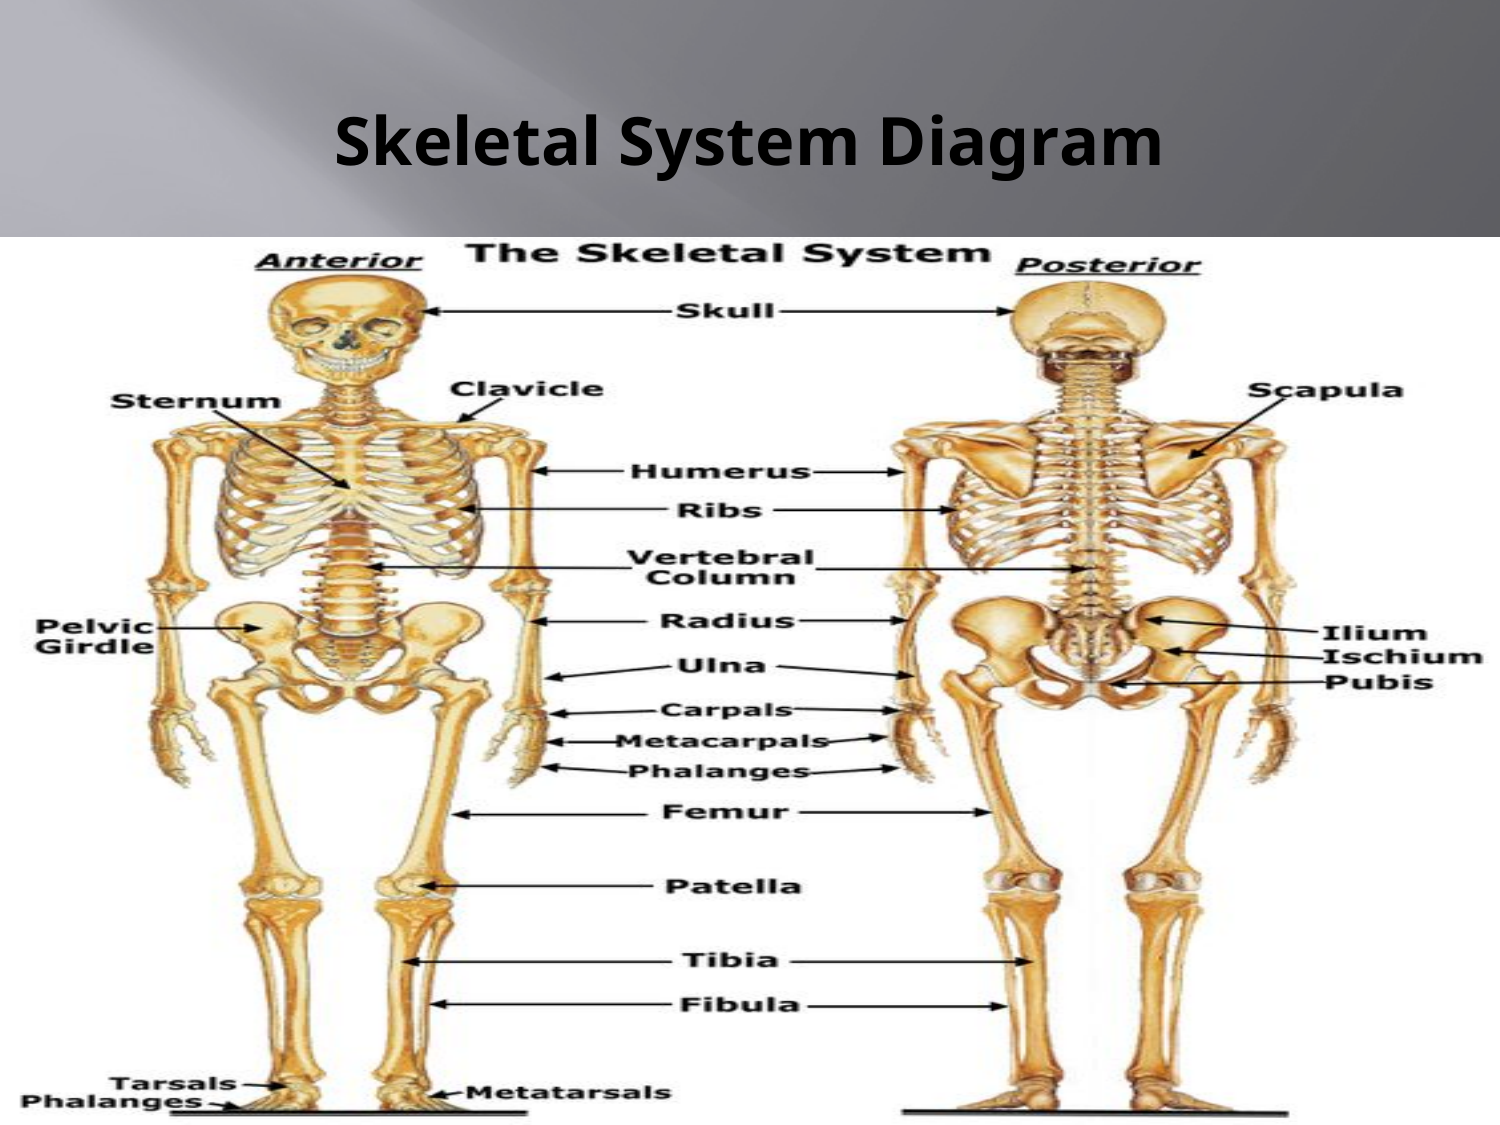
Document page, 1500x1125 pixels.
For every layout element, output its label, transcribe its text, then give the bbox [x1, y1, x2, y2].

title Skeletal System Diagram [75, 45, 1425, 233]
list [0, 237, 1500, 1125]
